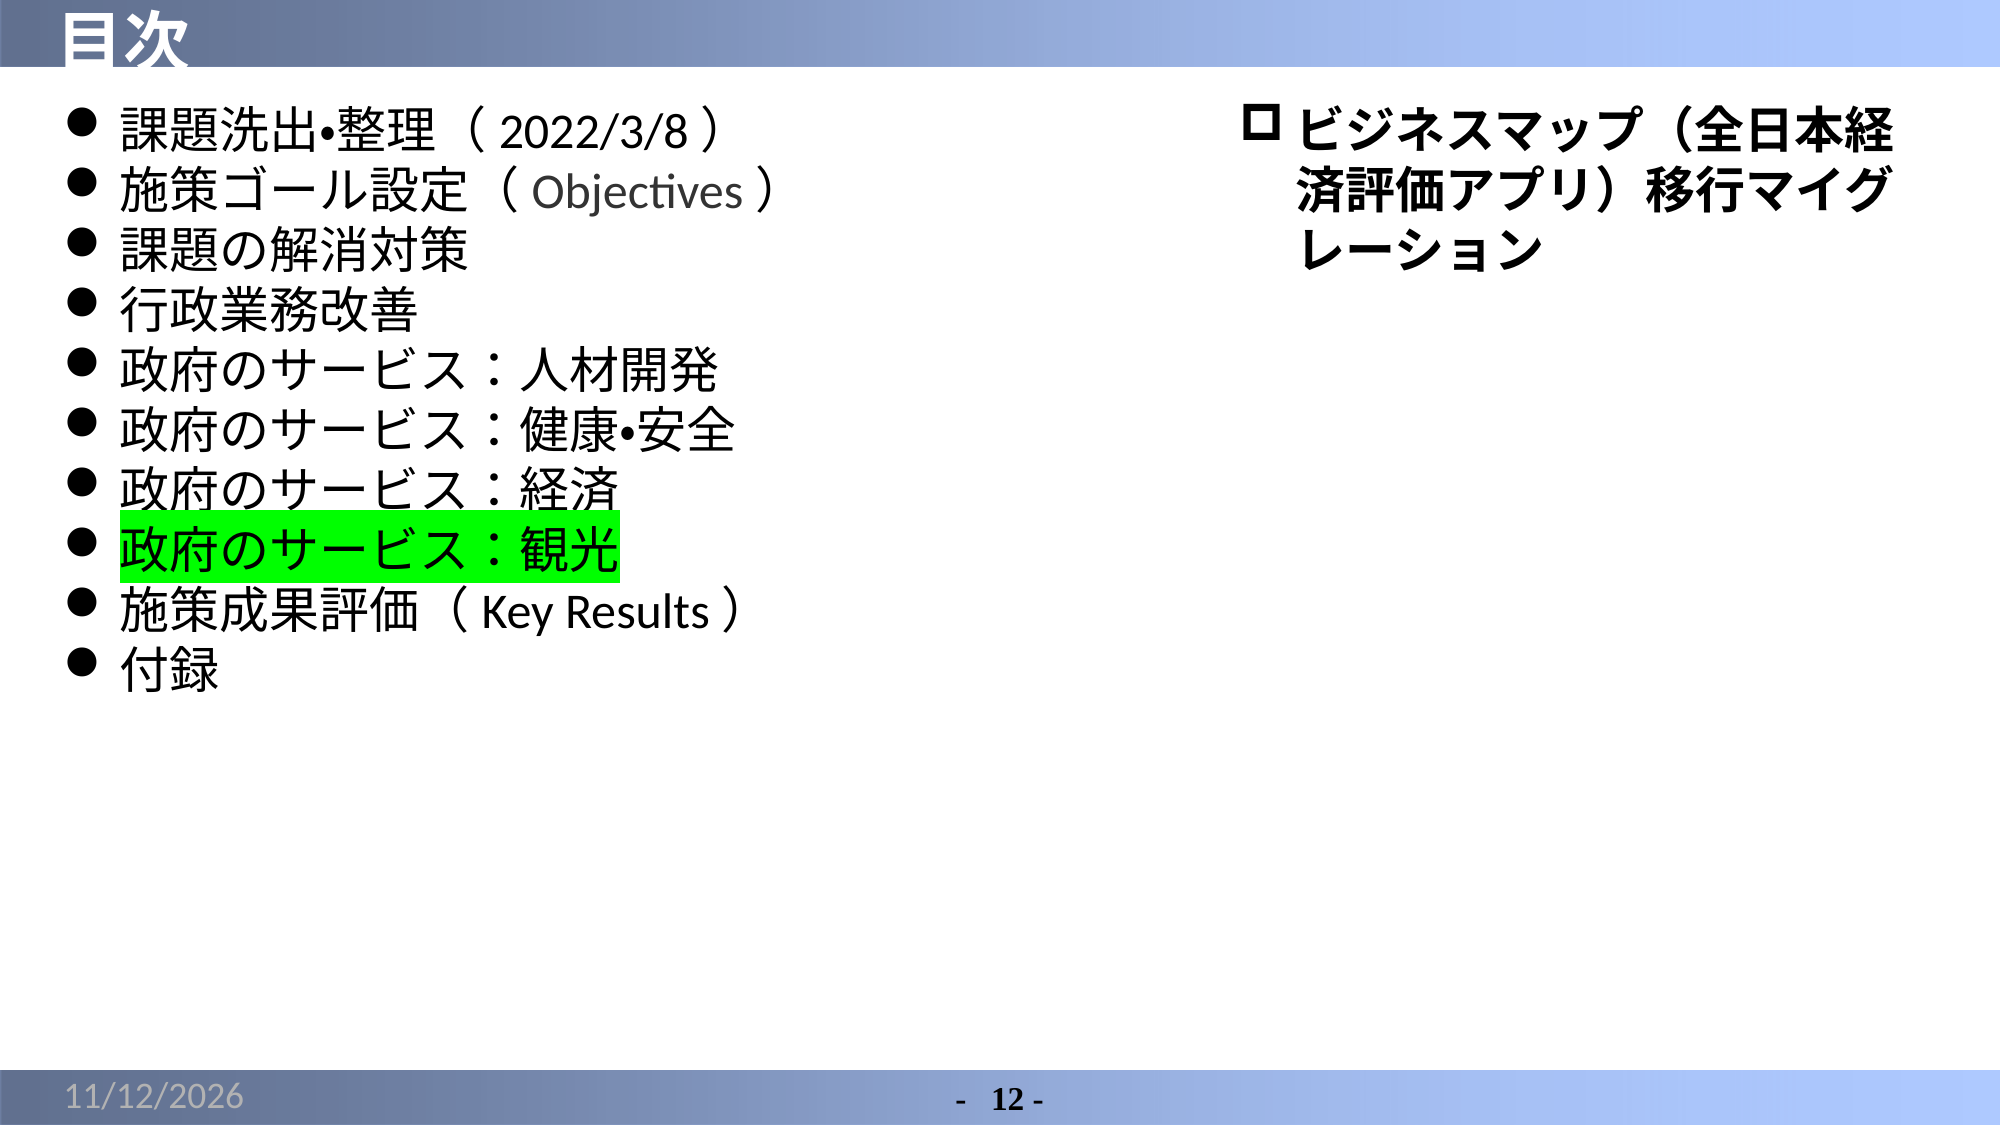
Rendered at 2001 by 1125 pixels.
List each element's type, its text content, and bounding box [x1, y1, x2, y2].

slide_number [63, 1071, 524, 1117]
title 目次 [56, 0, 1937, 81]
slide_number - 12 - [934, 1078, 1063, 1117]
list ビジネスマップ（全日本経済評価アプリ）移行マイグレーション [1239, 98, 1937, 1033]
list 課題洗出・整理（2022/3/8） 施策ゴール設定（Objectives） 課題の解消対策 行政業務改善 政府のサービス：人材開発 政府のサービス：健康・安全 政府のサービス：経済 政府のサービス：観光 施策成果評価（Key Results） 付録 [63, 98, 1186, 1033]
